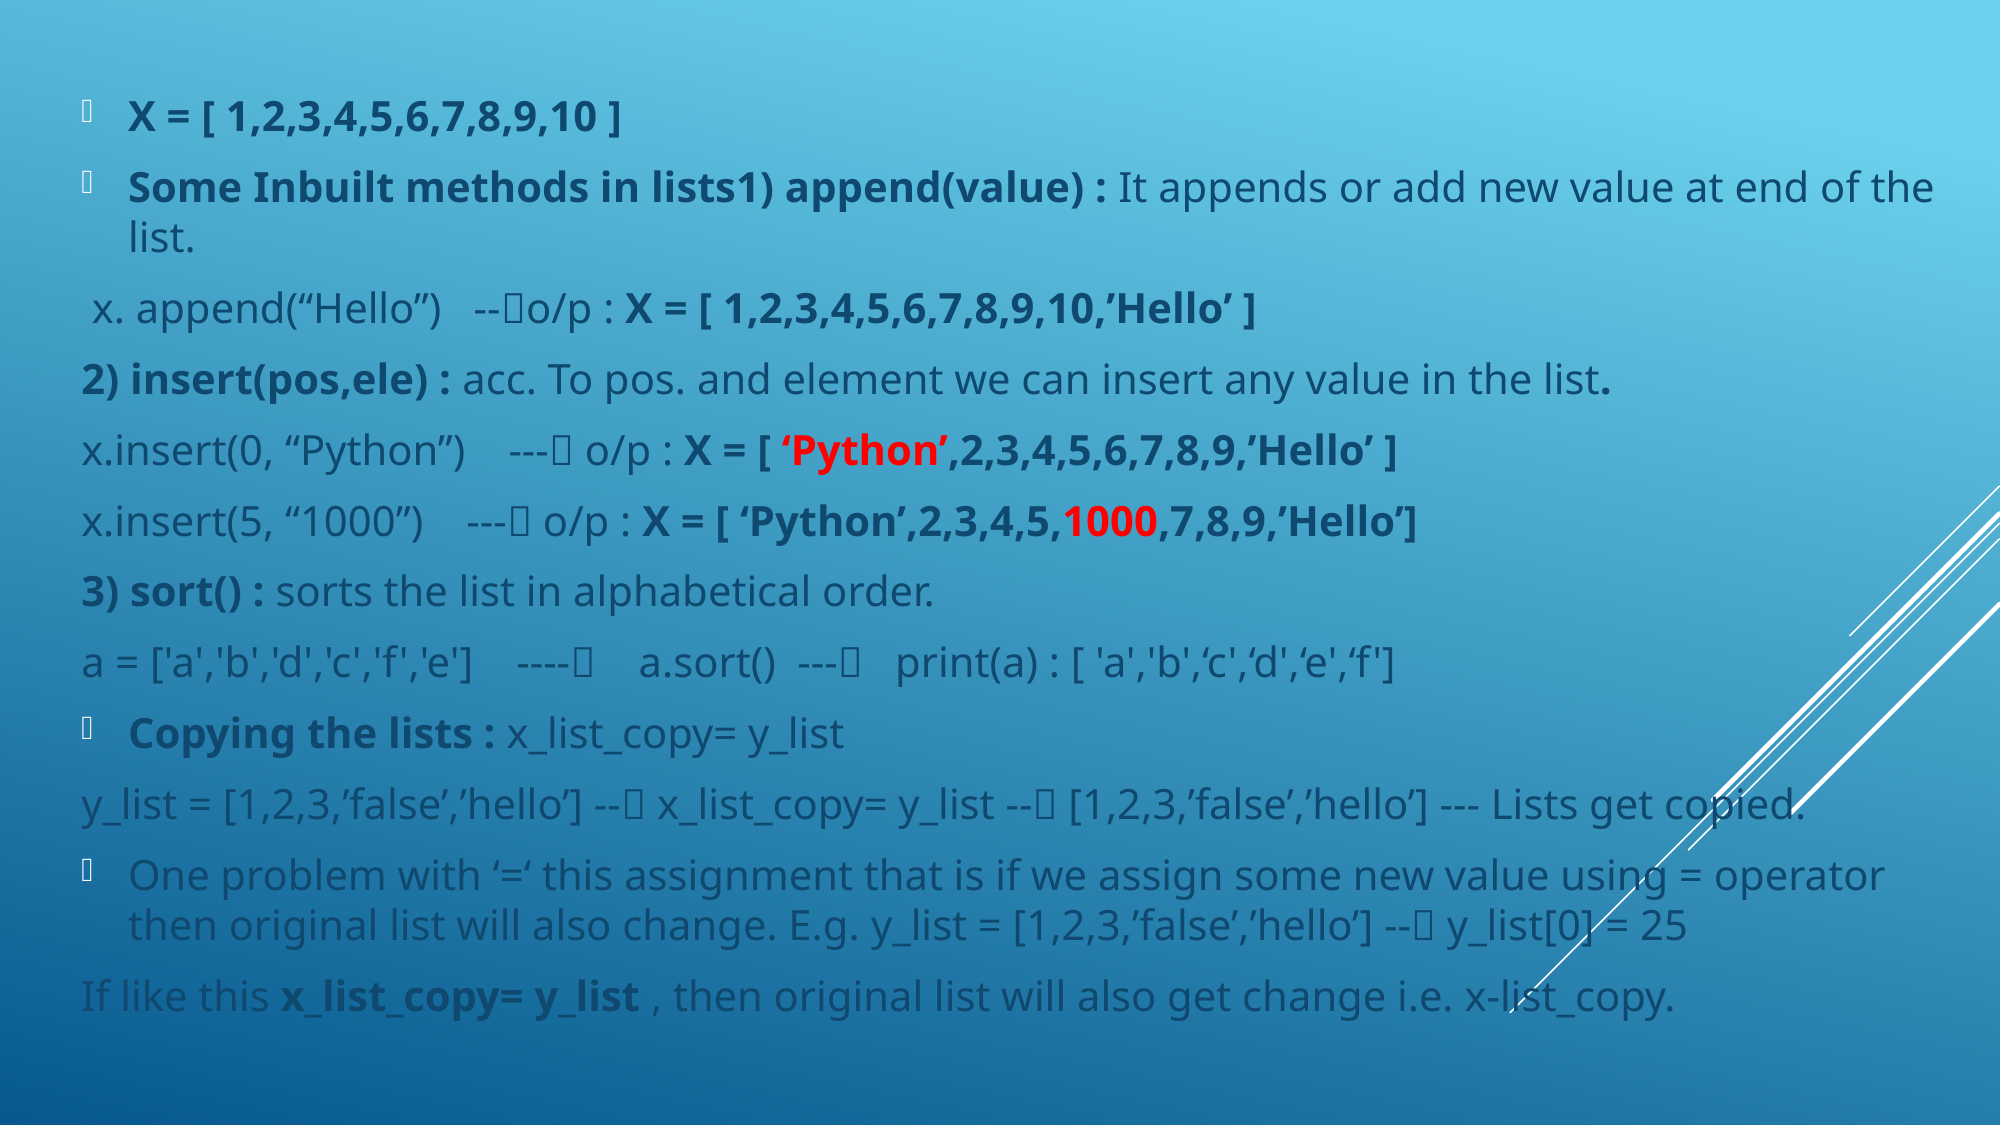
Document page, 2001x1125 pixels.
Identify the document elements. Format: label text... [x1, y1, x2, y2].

list X = [ 1,2,3,4,5,6,7,8,9,10 ] Some Inbuilt methods in lists1) append(value) : It appends or add new value at end of the list. x. append(“Hello”) --o/p : X = [ 1,2,3,4,5,6,7,8,9,10,’Hello’ ] 2) insert(pos,ele) : acc. To pos. and element we can insert any value in the list. x.insert(0, “Python”) --- o/p : X = [ ‘Python’,2,3,4,5,6,7,8,9,’Hello’ ] x.insert(5, “1000”) --- o/p : X = [ ‘Python’,2,3,4,5,1000,7,8,9,’Hello’] 3) sort() : sorts the list in alphabetical order. a = ['a','b','d','c','f','e'] ---- a.sort() --- print(a) : [ 'a','b',‘c',‘d',‘e',‘f'] Copying the lists : x_list_copy= y_list y_list = [1,2,3,’false’,’hello’] -- x_list_copy= y_list -- [1,2,3,’false’,’hello’] --- Lists get copied. One problem with ‘=‘ this assignment that is if we assign some new value using = operator then original list will also change. E.g. y_list = [1,2,3,’false’,’hello’] -- y_list[0] = 25 If like this x_list_copy= y_list , then original list will also get change i.e. x-list_copy. [66, 77, 1964, 1125]
